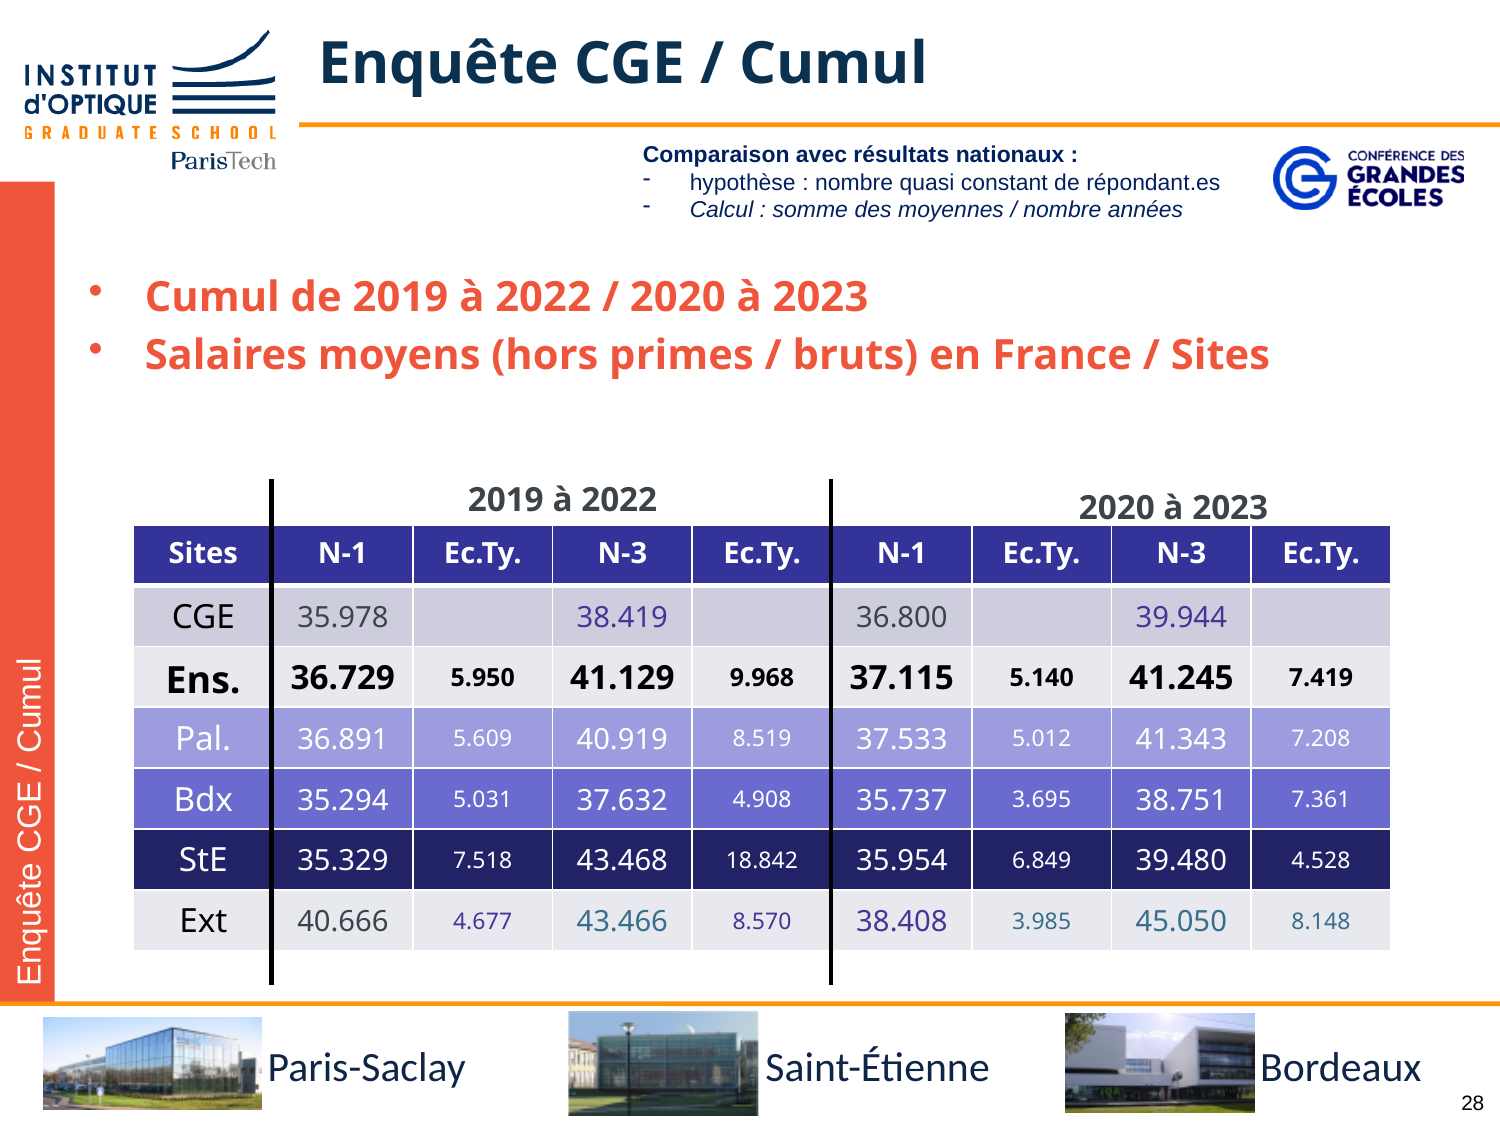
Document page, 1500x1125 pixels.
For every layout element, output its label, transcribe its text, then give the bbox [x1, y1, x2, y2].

table_cell 7.361 [1252, 769, 1390, 828]
table_cell 3.985 [973, 891, 1111, 950]
table_cell 35.978 [275, 588, 412, 646]
table_cell 43.466 [553, 891, 691, 950]
table_header N-1 [835, 526, 971, 583]
picture [0, 7, 299, 191]
picture [1273, 146, 1465, 210]
table_cell [973, 588, 1111, 646]
text_box 2020 à 2023 [1064, 479, 1299, 534]
table_cell [693, 588, 826, 646]
table_cell 4.677 [414, 891, 552, 950]
title Enquête CGE / Cumul [303, 4, 1500, 117]
table_cell 39.480 [1112, 830, 1250, 889]
table_cell 5.950 [414, 647, 552, 706]
table_cell 8.519 [693, 708, 826, 767]
text_box 2019 à 2022 [453, 470, 688, 525]
table_cell 35.954 [835, 830, 971, 889]
table_cell CGE [134, 588, 267, 646]
picture [43, 1017, 262, 1110]
table_cell 41.343 [1112, 708, 1250, 767]
table_cell 5.031 [414, 769, 552, 828]
table_cell 4.528 [1252, 830, 1390, 889]
text_box Comparaison avec résultats nationaux : hypothèse : nombre quasi constant de répondant.es Calcul : somme des moyennes / nombre années [628, 132, 1236, 230]
table_header Ec.Ty. [973, 526, 1111, 583]
table_cell 4.908 [693, 769, 826, 828]
table_cell [1252, 588, 1390, 646]
table_cell 41.129 [553, 647, 691, 706]
table_cell [414, 588, 552, 646]
table_cell 18.842 [693, 830, 826, 889]
table_cell 36.729 [275, 647, 412, 706]
text_box Enquête CGE / Cumul [0, 181, 55, 1002]
table_cell 37.632 [553, 769, 691, 828]
table_cell 7.208 [1252, 708, 1390, 767]
table_cell 5.140 [973, 647, 1111, 706]
table_cell 40.919 [553, 708, 691, 767]
table_cell 36.891 [275, 708, 412, 767]
table_header N-3 [1112, 534, 1250, 583]
table_header Ec.Ty. [1252, 526, 1390, 583]
table_cell 5.609 [414, 708, 552, 767]
table_cell Ens. [134, 647, 267, 706]
table_cell StE [134, 830, 267, 889]
table_cell 7.419 [1252, 647, 1390, 706]
table_cell 38.419 [553, 588, 691, 646]
table_cell 40.666 [275, 891, 412, 950]
table_cell 6.849 [973, 830, 1111, 889]
table_cell 9.968 [693, 647, 826, 706]
table_cell 39.944 [1112, 588, 1250, 646]
table_cell 35.737 [835, 769, 971, 828]
table_cell Ext [134, 891, 267, 950]
table_cell 41.245 [1112, 647, 1250, 706]
table_cell 45.050 [1112, 891, 1250, 950]
table_cell 5.012 [973, 708, 1111, 767]
table_cell 35.294 [275, 769, 412, 828]
table_cell 35.329 [275, 830, 412, 889]
table_cell Pal. [134, 708, 267, 767]
table_header N-3 [553, 526, 691, 583]
table_header N-1 [275, 526, 412, 583]
table_cell 36.800 [835, 588, 971, 646]
table_header Ec.Ty. [693, 526, 826, 583]
list Cumul de 2019 à 2022 / 2020 à 2023 Salaires moyens (hors primes / bruts) en France / Sites [73, 262, 1424, 518]
table_cell 38.408 [835, 891, 971, 950]
picture [568, 1011, 759, 1116]
table_cell 37.115 [835, 647, 971, 706]
table_cell 8.570 [693, 891, 826, 950]
table_cell 8.148 [1252, 891, 1390, 950]
table_cell 38.751 [1112, 769, 1250, 828]
table_header Ec.Ty. [414, 526, 552, 583]
picture [1065, 1013, 1255, 1113]
table_cell 43.468 [553, 830, 691, 889]
table_cell 7.518 [414, 830, 552, 889]
table_cell 37.533 [835, 708, 971, 767]
table_header Sites [134, 526, 267, 583]
table_cell Bdx [134, 769, 267, 828]
table_cell 3.695 [973, 769, 1111, 828]
